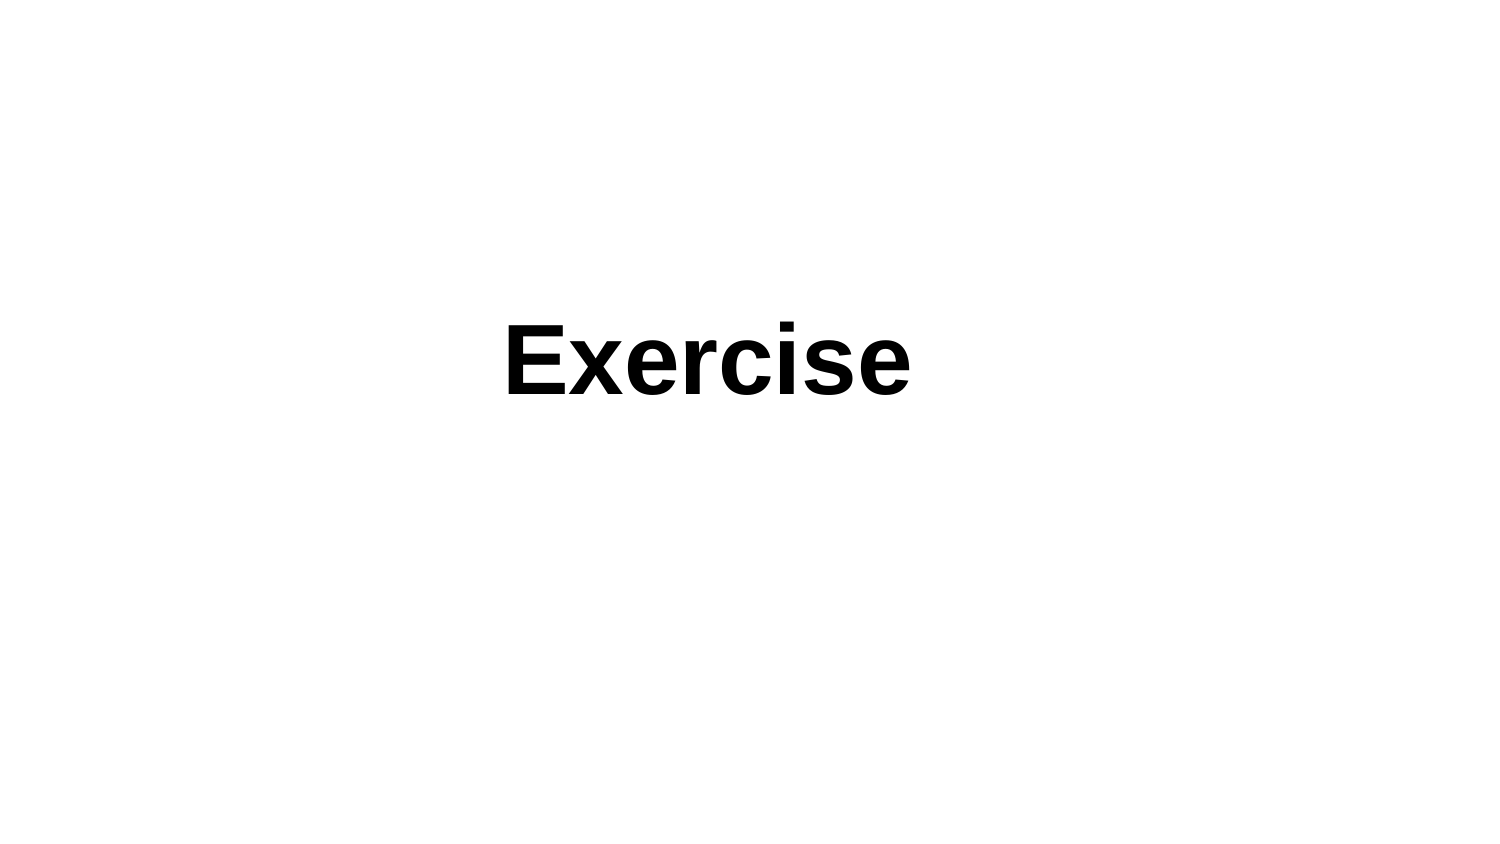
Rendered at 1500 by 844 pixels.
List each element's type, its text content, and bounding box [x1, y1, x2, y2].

text_box Exercise [487, 279, 1013, 565]
